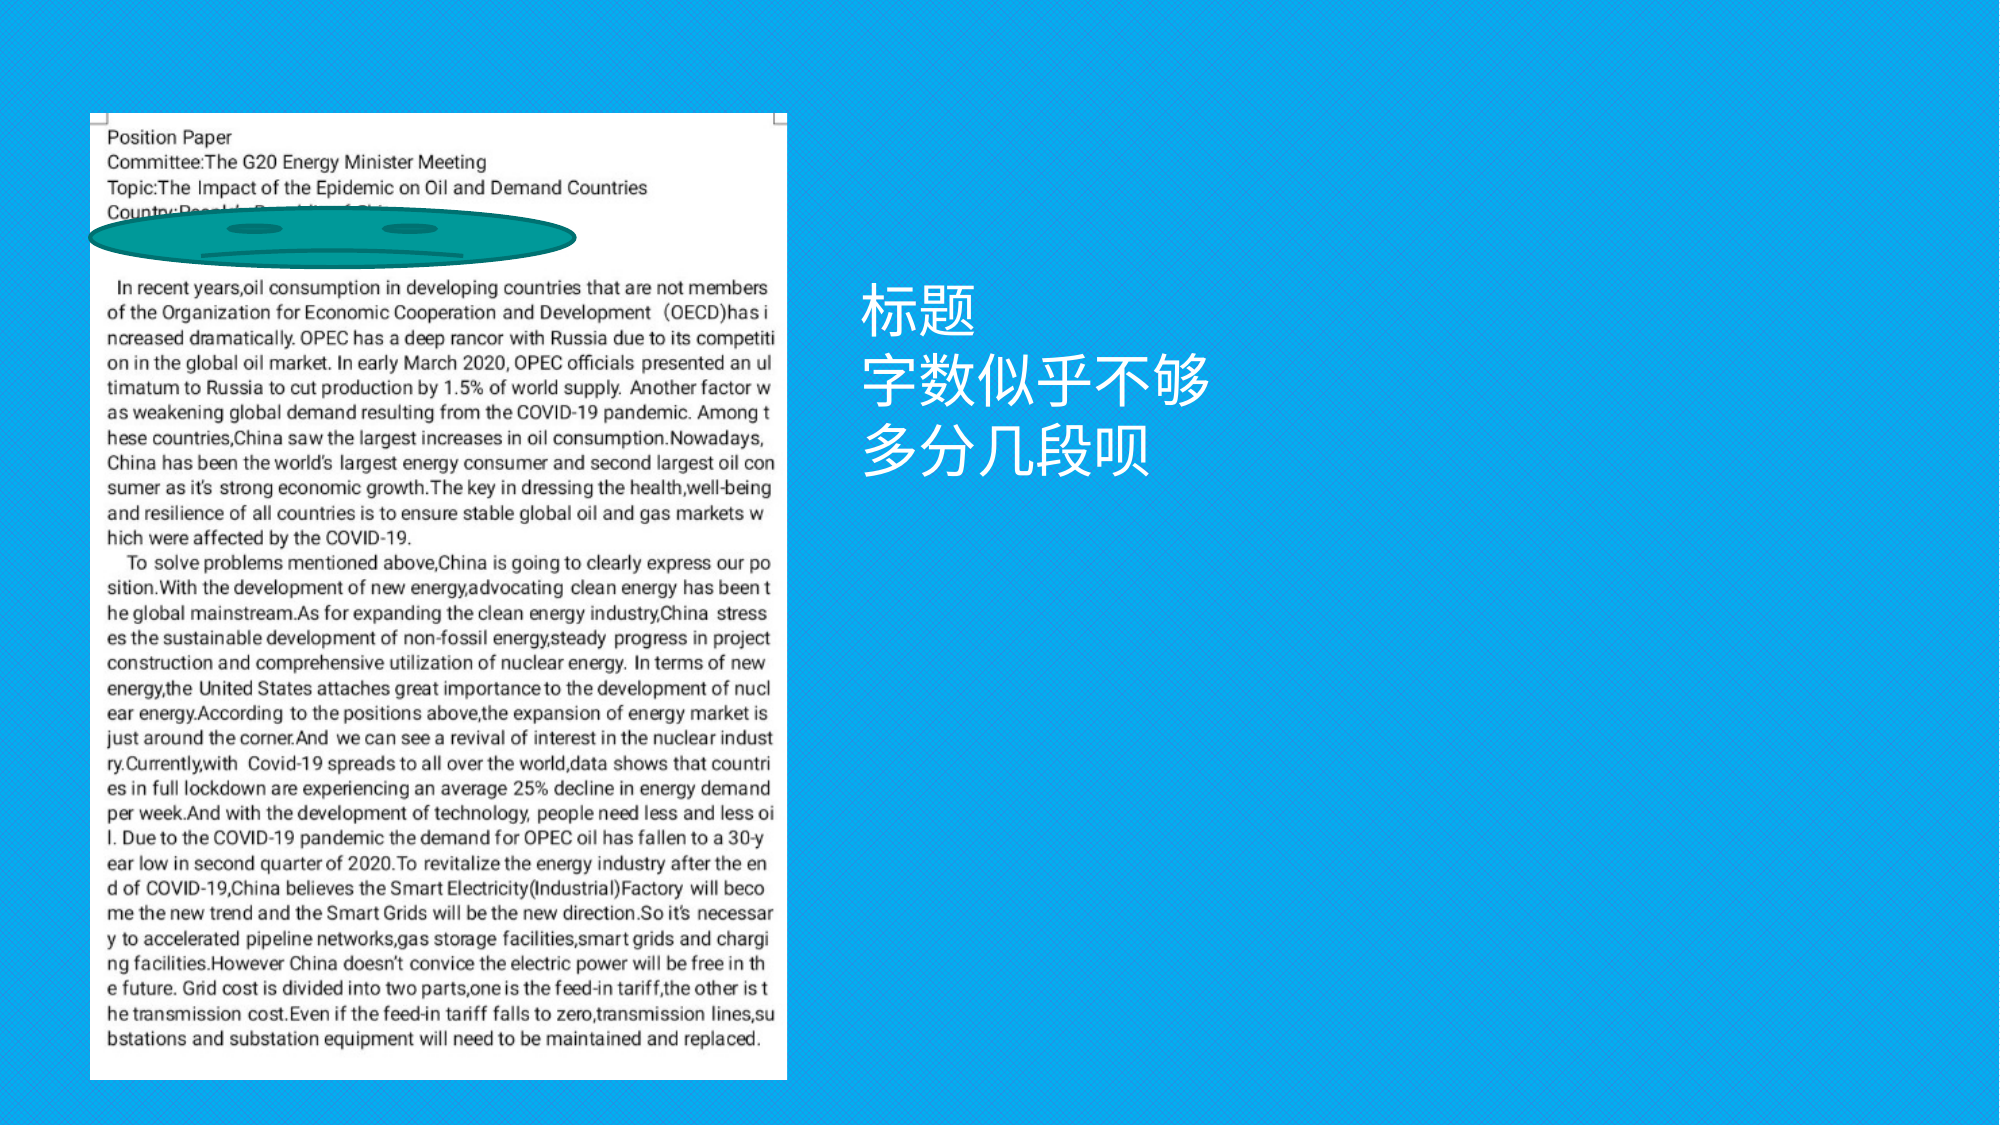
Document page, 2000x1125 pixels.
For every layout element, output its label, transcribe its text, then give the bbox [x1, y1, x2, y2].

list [89, 113, 788, 1081]
text_box 标题 字数似乎不够 多分几段呗 [846, 267, 1803, 562]
